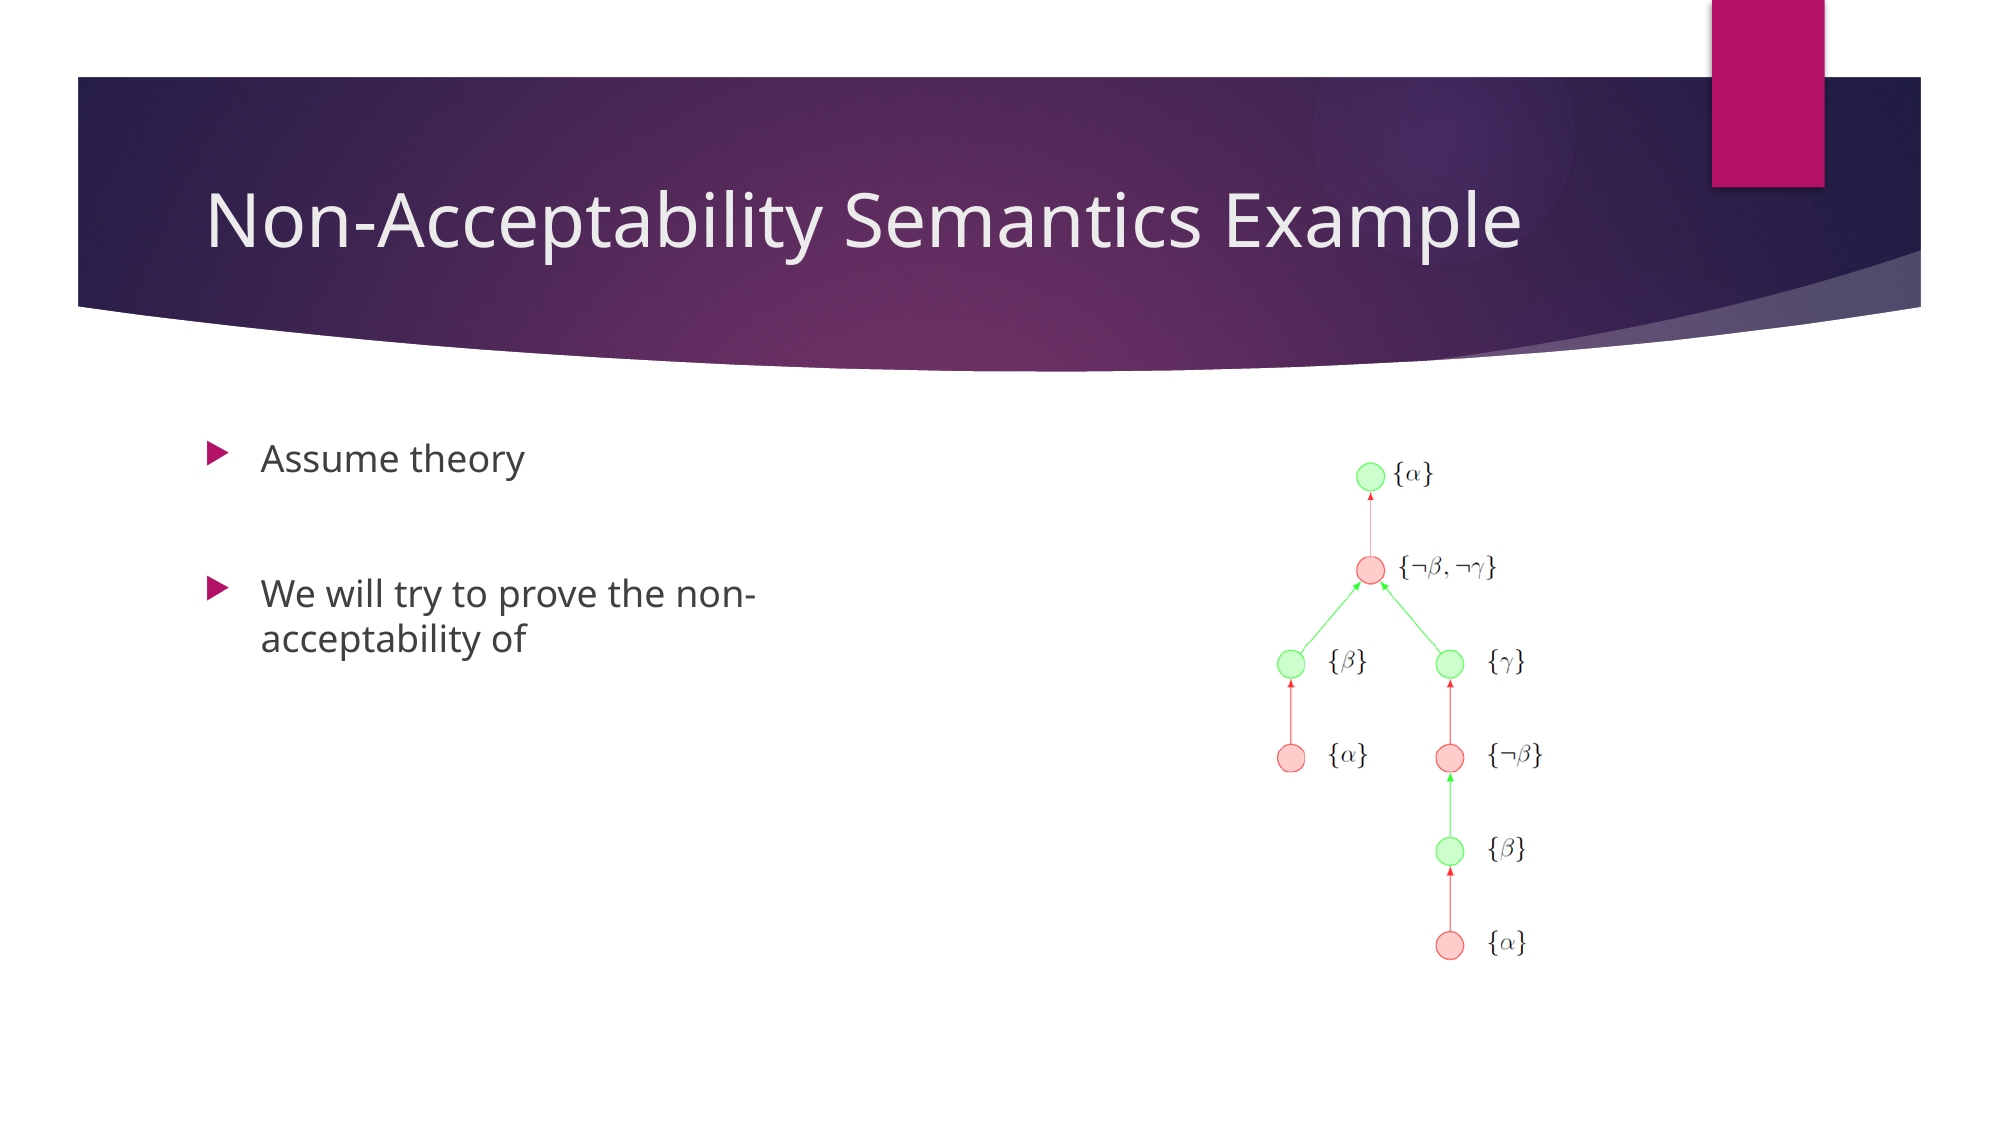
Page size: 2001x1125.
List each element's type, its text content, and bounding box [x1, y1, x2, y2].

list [1261, 426, 1568, 988]
title Non-Acceptability Semantics Example [189, 159, 1627, 276]
